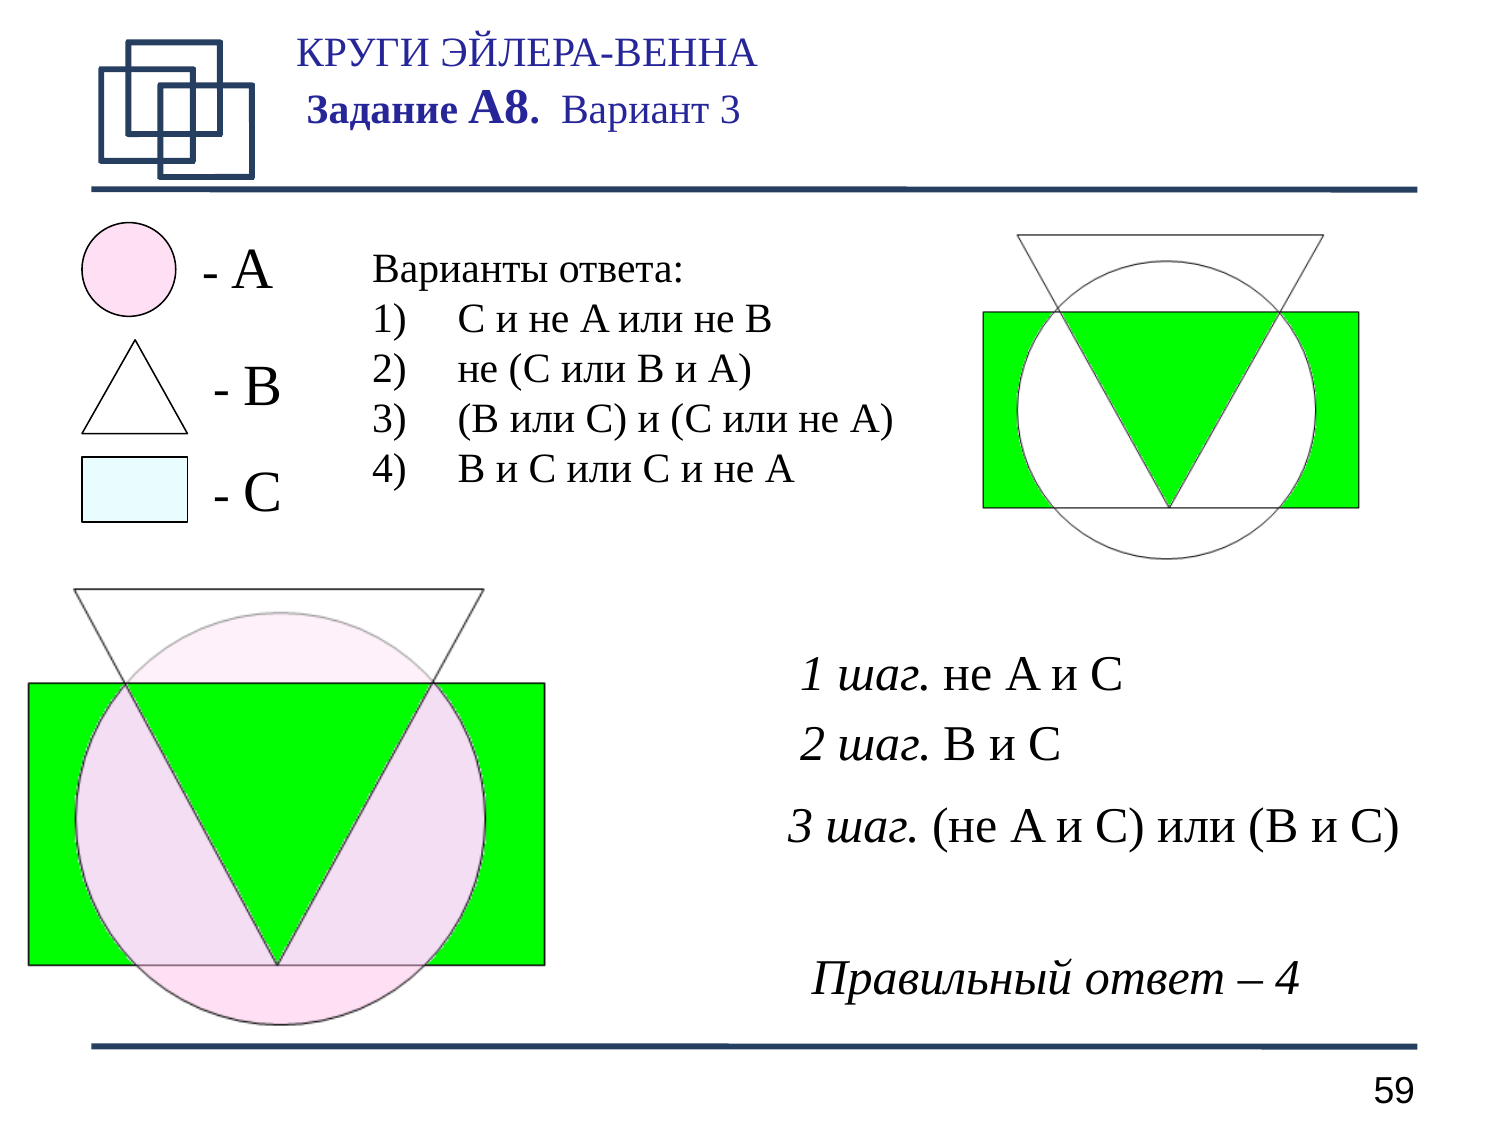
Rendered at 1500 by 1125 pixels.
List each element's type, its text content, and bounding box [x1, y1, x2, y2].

text_box Правильный ответ – 4 [796, 937, 1407, 1013]
text_box [17, 196, 1454, 1087]
picture [960, 222, 1390, 598]
text_box - C [199, 445, 352, 531]
text_box 2 шаг. B и C [785, 703, 1465, 778]
picture [0, 562, 568, 1029]
text_box [81, 456, 188, 522]
text_box - A [187, 222, 312, 308]
text_box 3 шаг. (не A и C) или (B и С) [773, 785, 1500, 860]
text_box [81, 339, 188, 434]
text_box - B [199, 339, 312, 425]
text_box [81, 222, 176, 317]
text_box Варианты ответа: C и не A или не B не (C или B и A) (B или C) и (C или не A) B и C или C и не A [312, 207, 939, 498]
title КРУГИ ЭЙЛЕРА-ВЕННА Задание А8. Вариант 3 [281, 0, 1477, 204]
text_box 1 шаг. не A и C [785, 632, 1254, 703]
